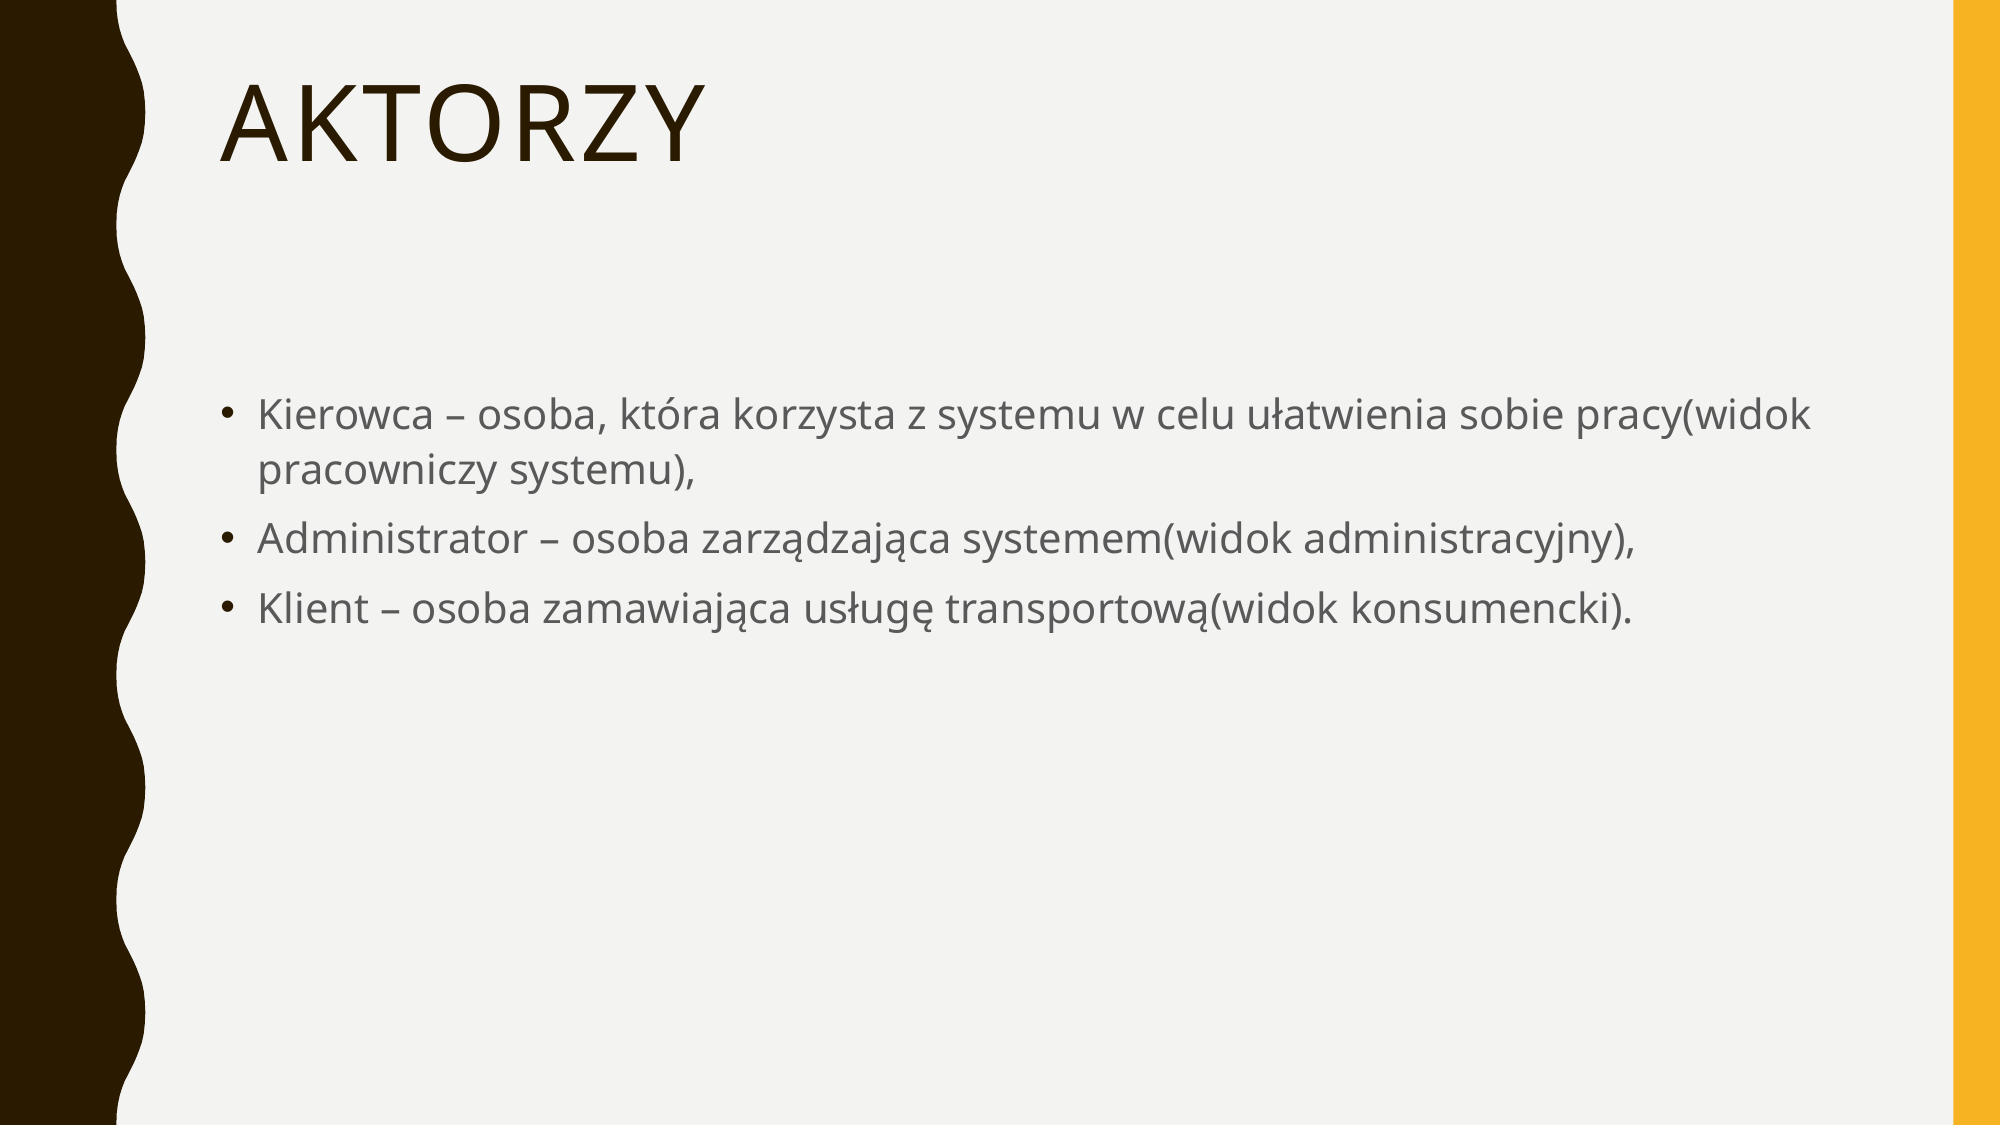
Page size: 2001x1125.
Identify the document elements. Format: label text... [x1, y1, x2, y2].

list Kierowca – osoba, która korzysta z systemu w celu ułatwienia sobie pracy(widok pracowniczy systemu), Administrator – osoba zarządzająca systemem(widok administracyjny), Klient – osoba zamawiająca usługę transportową(widok konsumencki). [205, 375, 1875, 965]
title Aktorzy [205, 62, 1875, 308]
